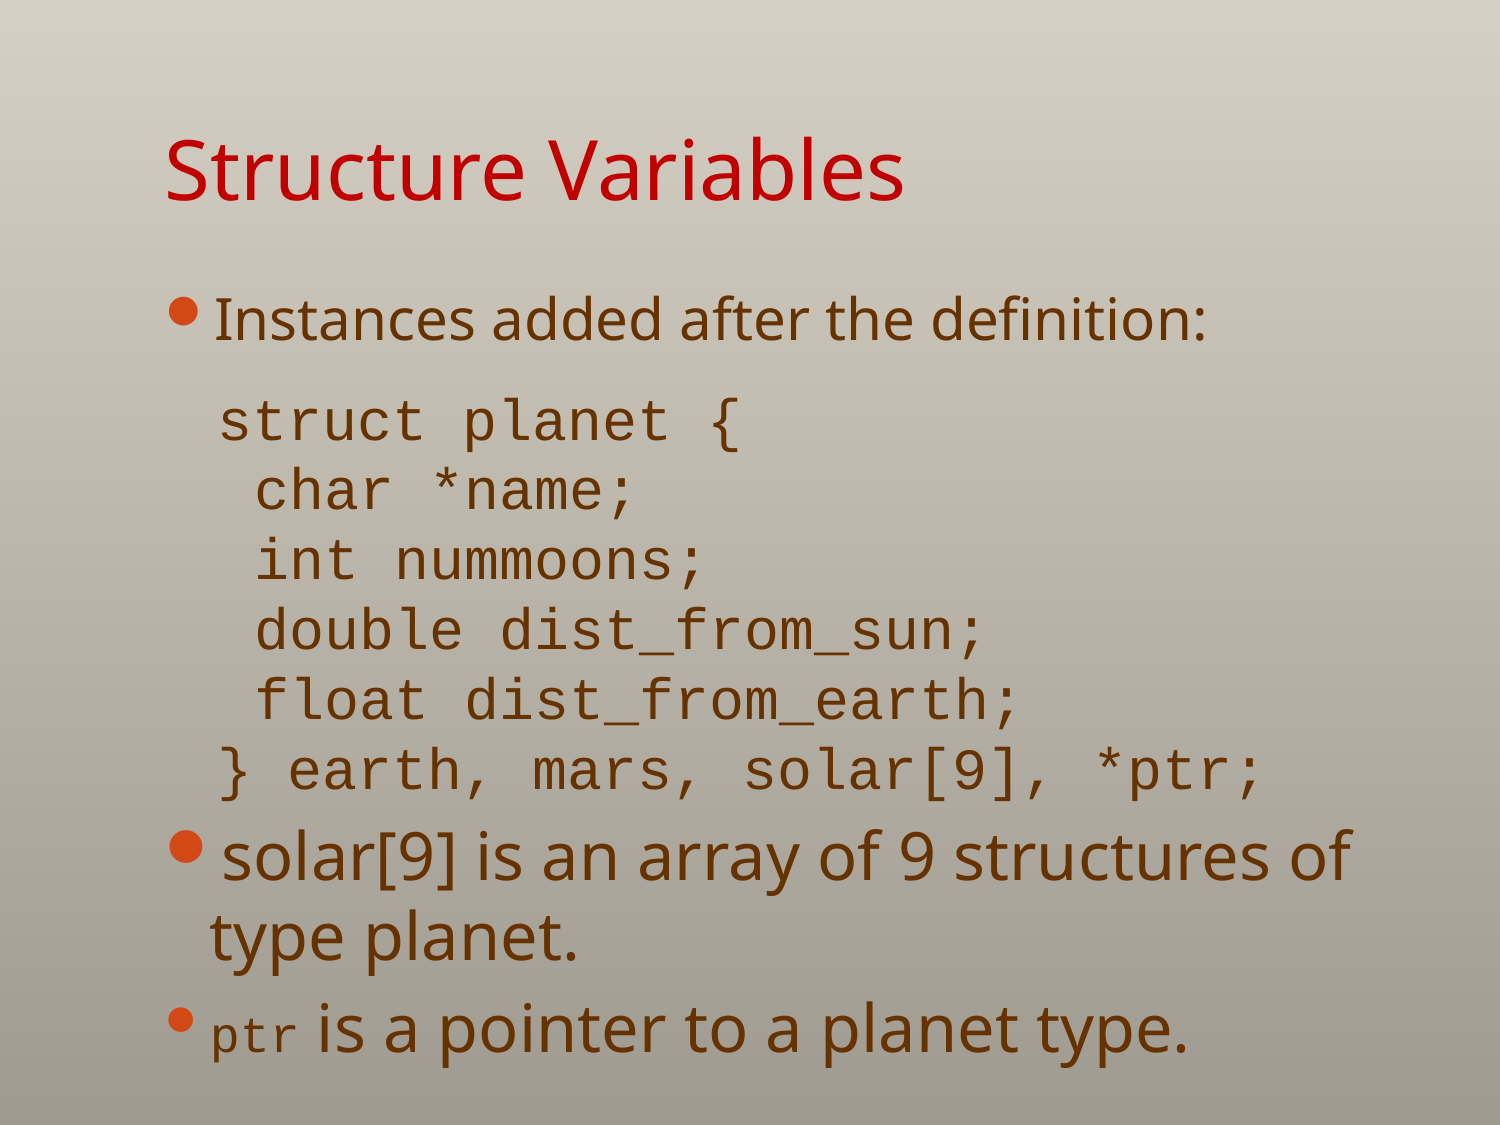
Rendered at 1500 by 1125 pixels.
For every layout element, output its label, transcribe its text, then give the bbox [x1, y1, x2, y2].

list Instances added after the definition: struct planet { char *name; int nummoons; double dist_from_sun; float dist_from_earth; } earth, mars, solar[9], *ptr; solar[9] is an array of 9 structures of type planet. ptr is a pointer to a planet type. [150, 275, 1425, 1000]
title Structure Variables [150, 45, 1425, 233]
